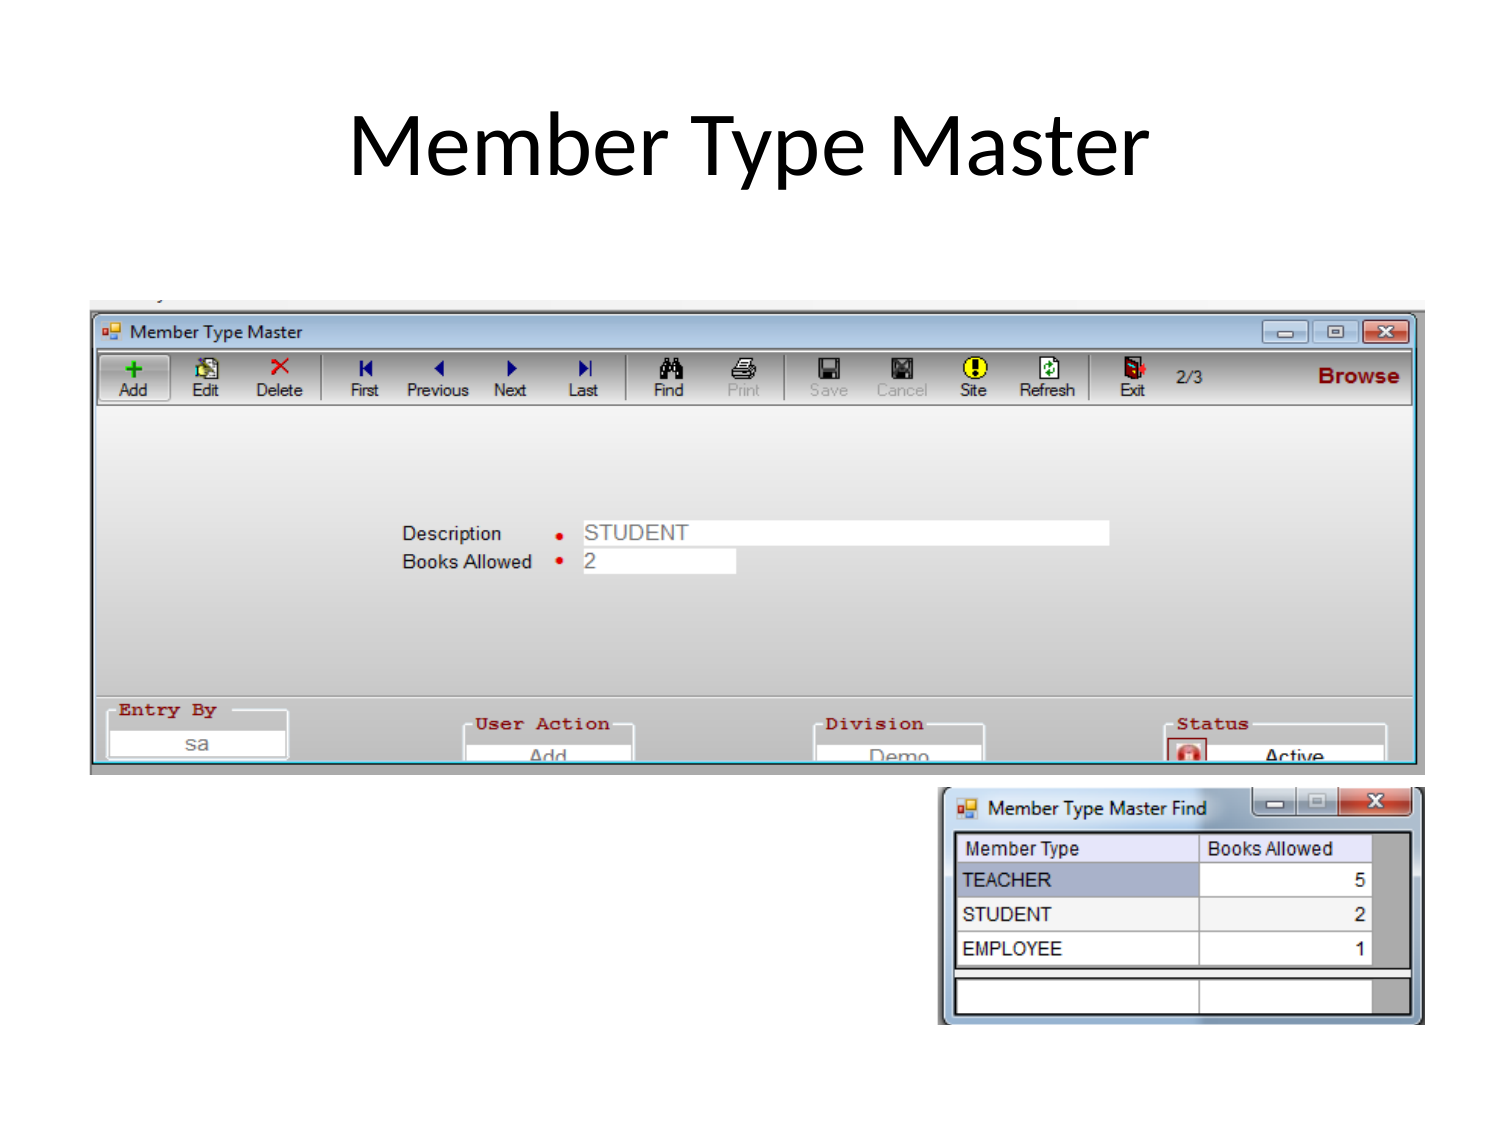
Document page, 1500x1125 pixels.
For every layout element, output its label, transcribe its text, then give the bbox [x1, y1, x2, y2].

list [89, 299, 1426, 776]
title Member Type Master [75, 45, 1425, 233]
picture [937, 787, 1426, 1026]
